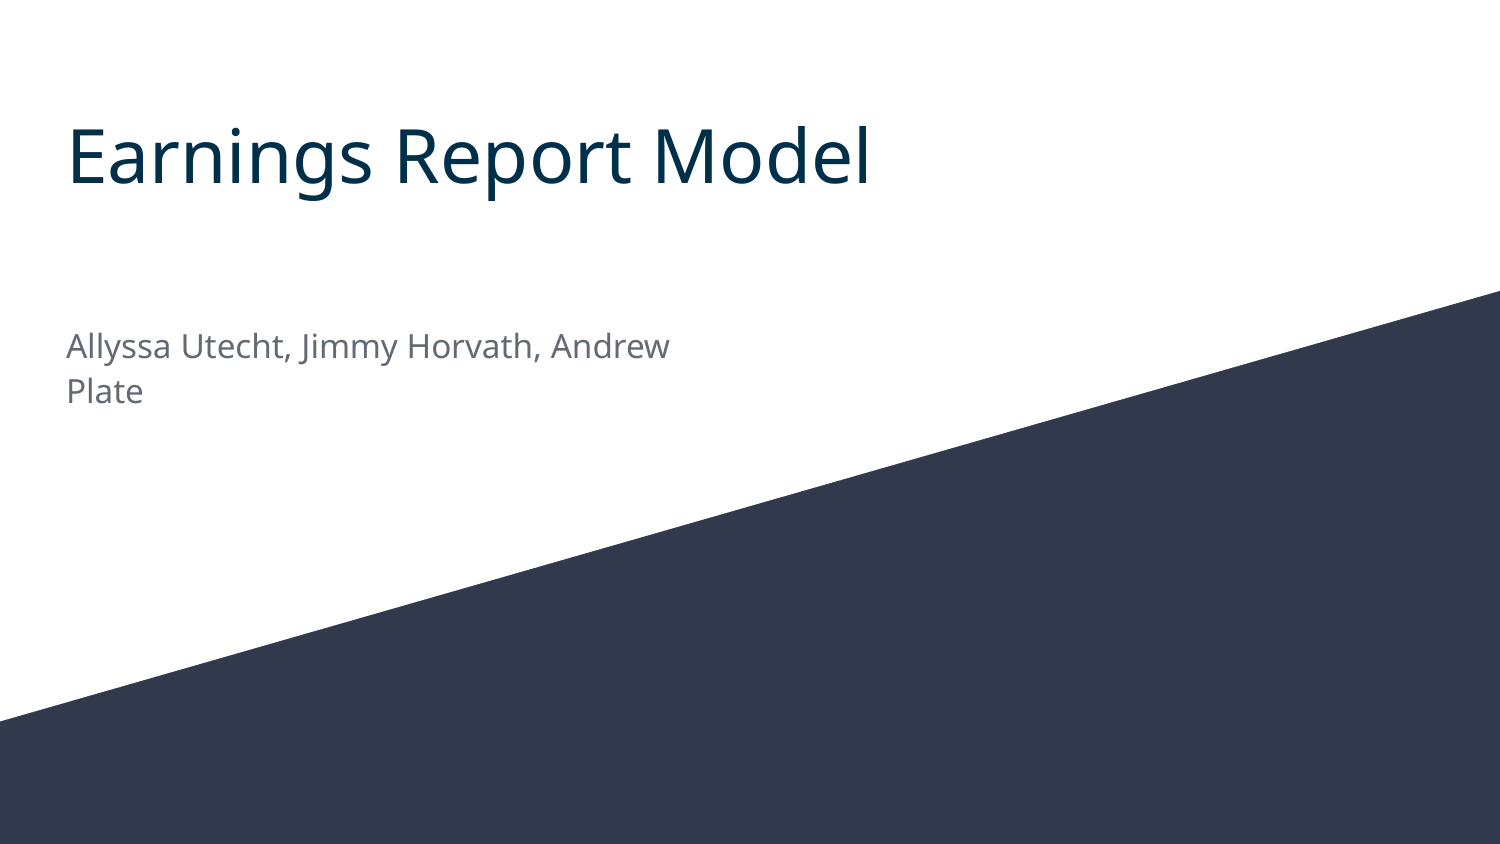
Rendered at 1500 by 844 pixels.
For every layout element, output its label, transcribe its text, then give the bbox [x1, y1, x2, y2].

title Earnings Report Model [51, 88, 1449, 299]
subtitle Allyssa Utecht, Jimmy Horvath, Andrew Plate [51, 308, 748, 430]
